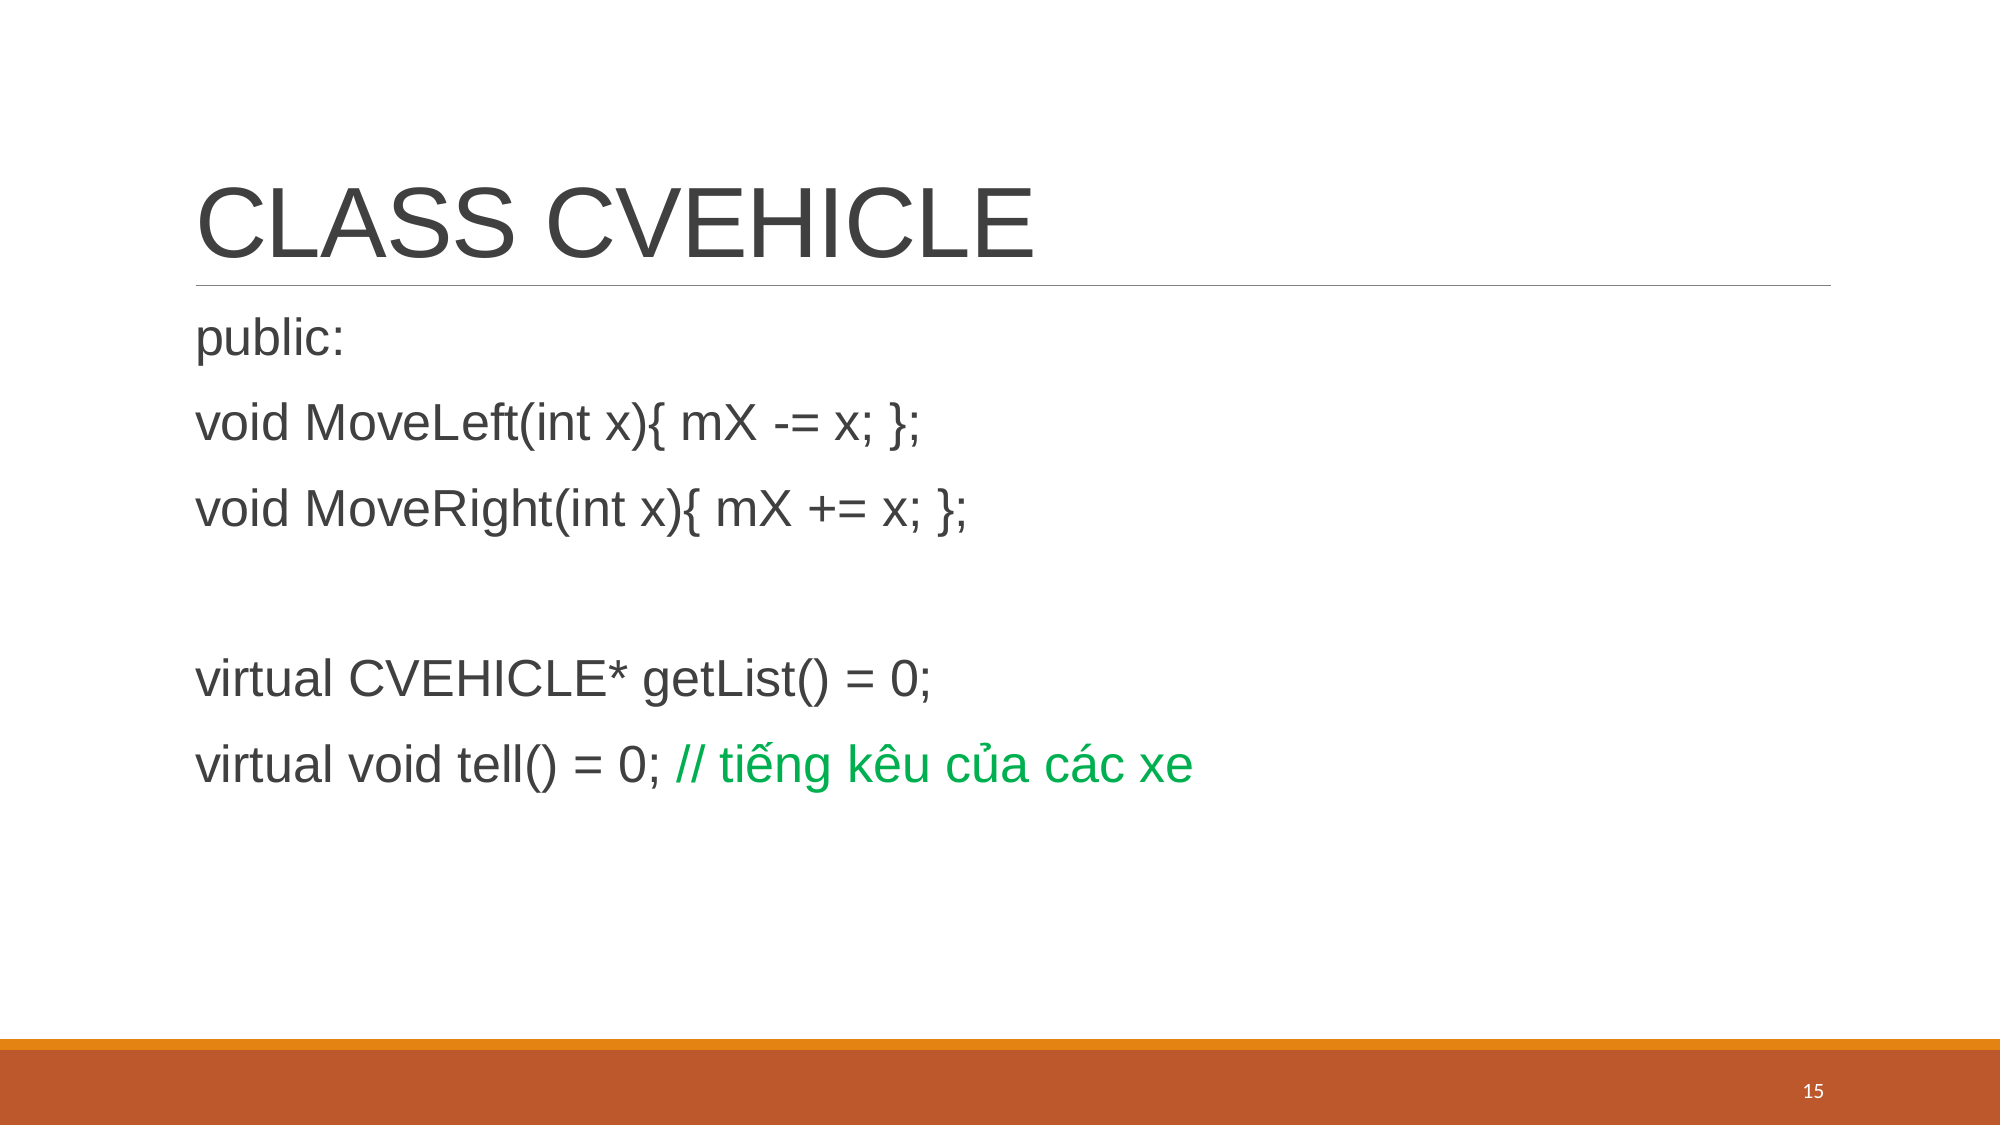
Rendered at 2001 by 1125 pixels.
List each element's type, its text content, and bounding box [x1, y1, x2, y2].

list public: void MoveLeft(int x){ mX -= x; }; void MoveRight(int x){ mX += x; }; virtual CVEHICLE* getList() = 0; virtual void tell() = 0; // tiếng kêu của các xe [180, 302, 1830, 869]
slide_number 15 [1624, 1059, 1840, 1120]
title CLASS CVEHICLE [180, 47, 1830, 285]
